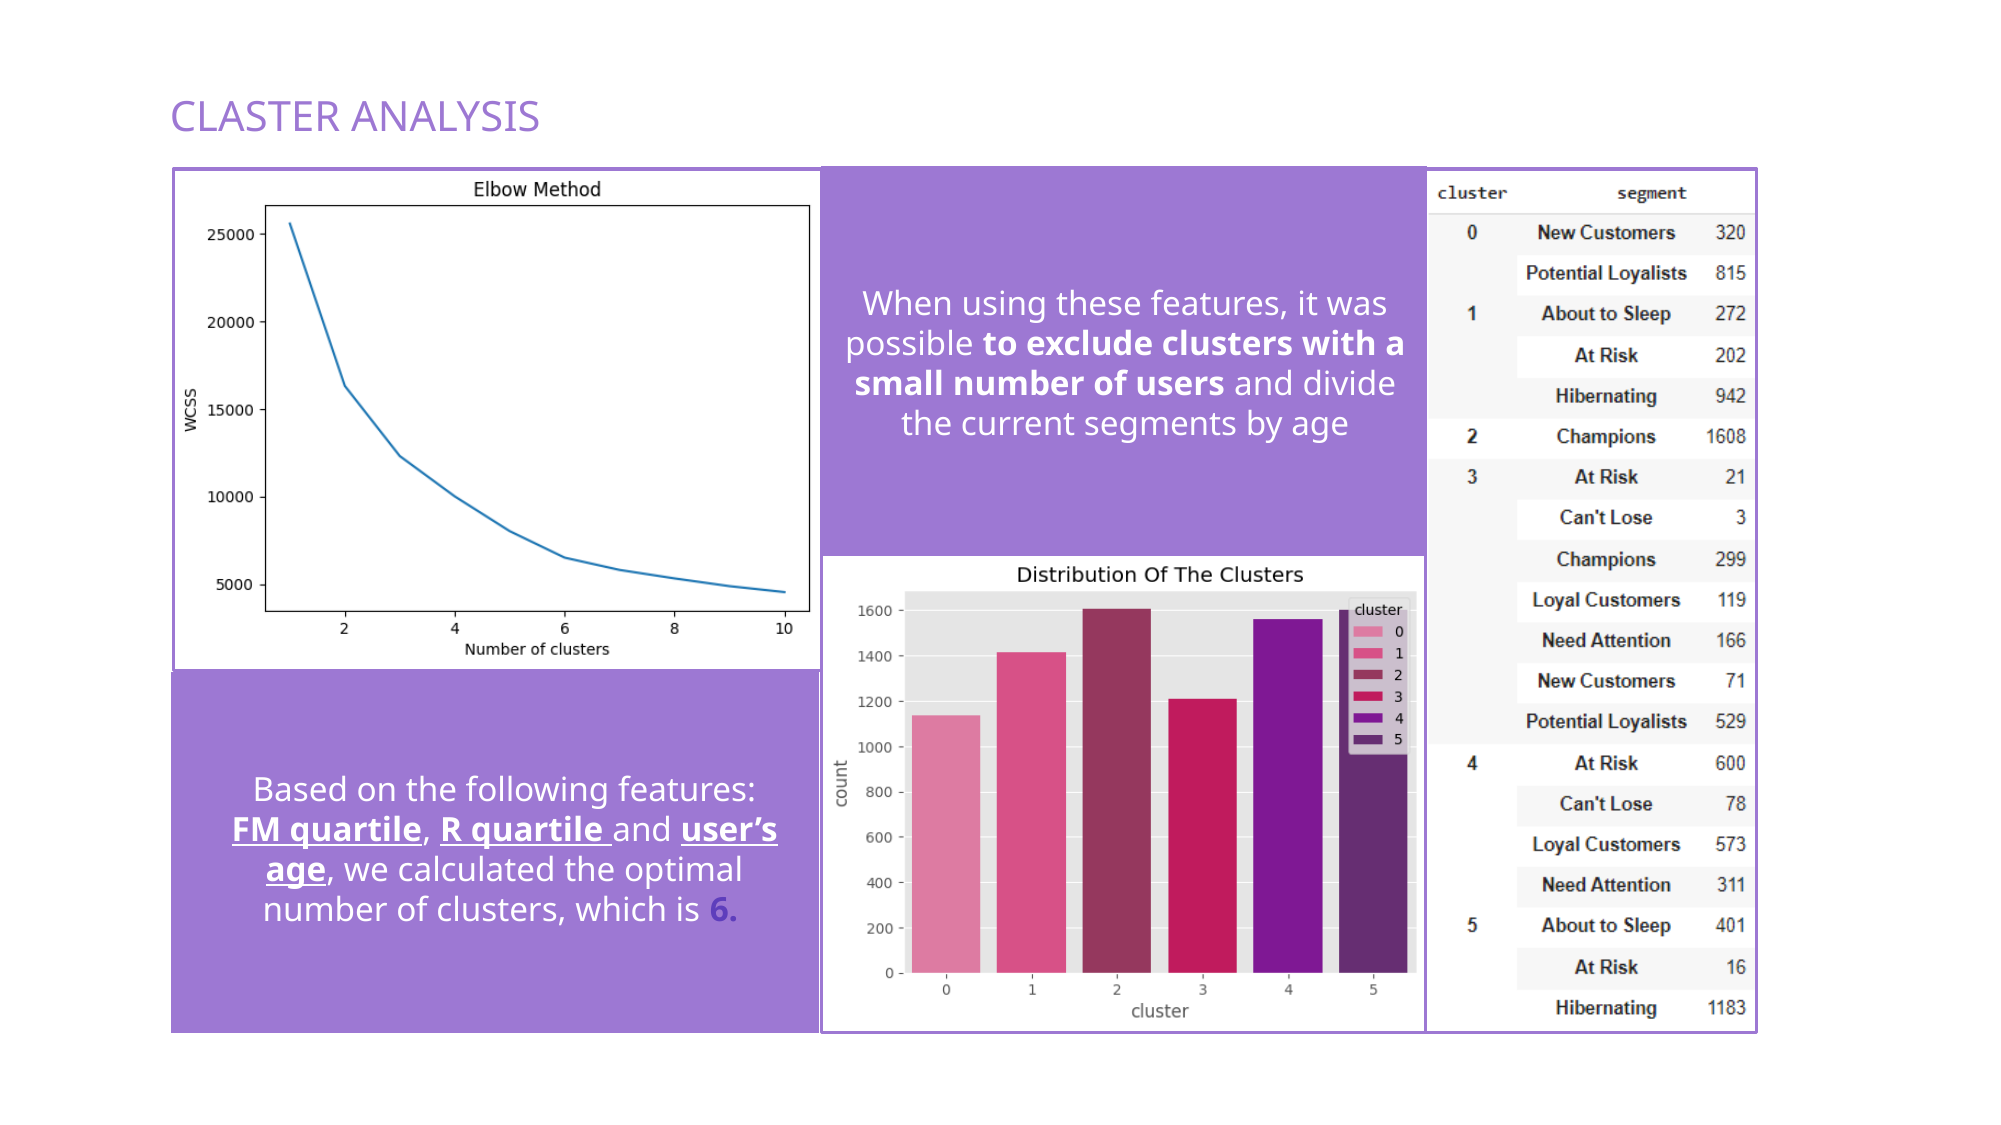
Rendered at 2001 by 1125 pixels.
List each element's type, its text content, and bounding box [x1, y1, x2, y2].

picture [822, 170, 1755, 1032]
text_box [823, 167, 1424, 553]
text_box CLASTER ANALYSIS [155, 82, 810, 147]
text_box [172, 672, 819, 1033]
text_box When using these features, it was possible to exclude clusters with a small number of users and divide the current segments by age [829, 274, 1422, 450]
picture [174, 170, 820, 669]
text_box Based on the following features: FM quartile, R quartile and user’s age, we calculated the optimal number of clusters, which is 6. [208, 760, 801, 936]
